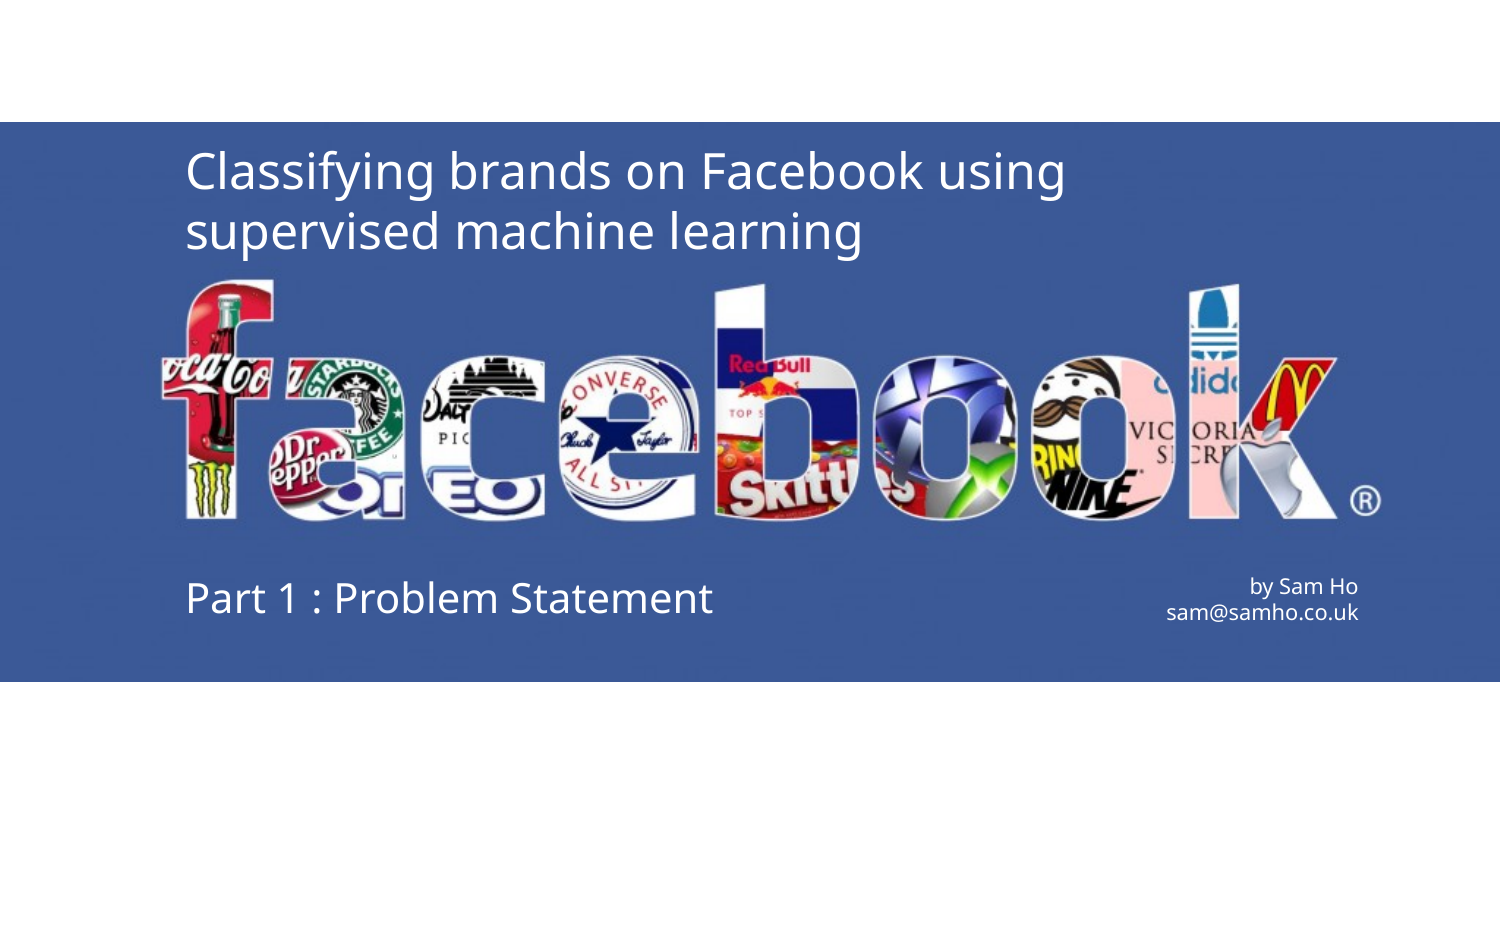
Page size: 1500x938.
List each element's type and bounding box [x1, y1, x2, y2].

text_box [0, 122, 1500, 682]
